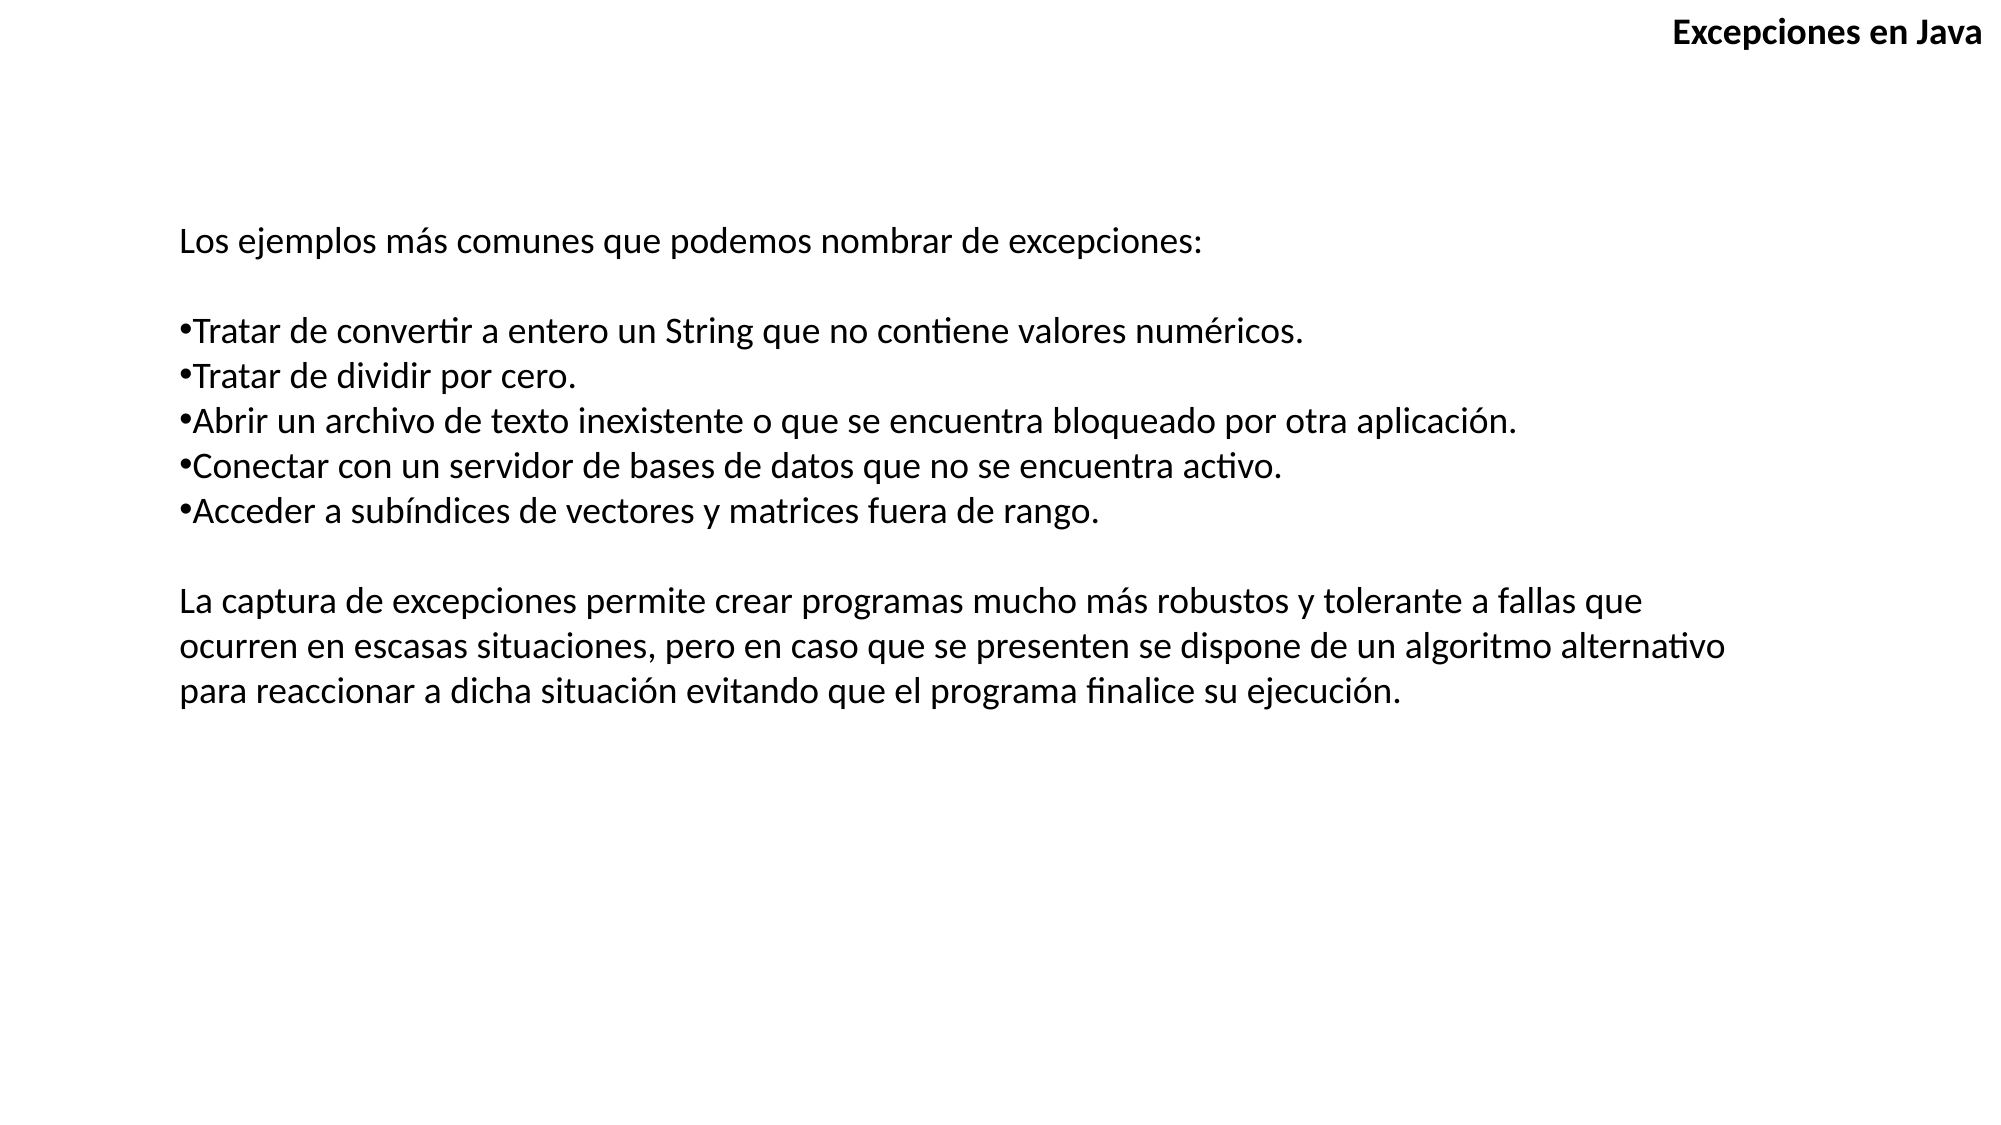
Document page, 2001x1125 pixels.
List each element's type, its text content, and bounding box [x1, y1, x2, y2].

text_box Excepciones en Java [1657, 0, 2000, 60]
text_box Los ejemplos más comunes que podemos nombrar de excepciones: Tratar de convertir a entero un String que no contiene valores numéricos. Tratar de dividir por cero. Abrir un archivo de texto inexistente o que se encuentra bloqueado por otra aplicación. Conectar con un servidor de bases de datos que no se encuentra activo. Acceder a subíndices de vectores y matrices fuera de rango. La captura de excepciones permite crear programas mucho más robustos y tolerante a fallas que ocurren en escasas situaciones, pero en caso que se presenten se dispone de un algoritmo alternativo para reaccionar a dicha situación evitando que el programa finalice su ejecución. [164, 208, 1787, 718]
